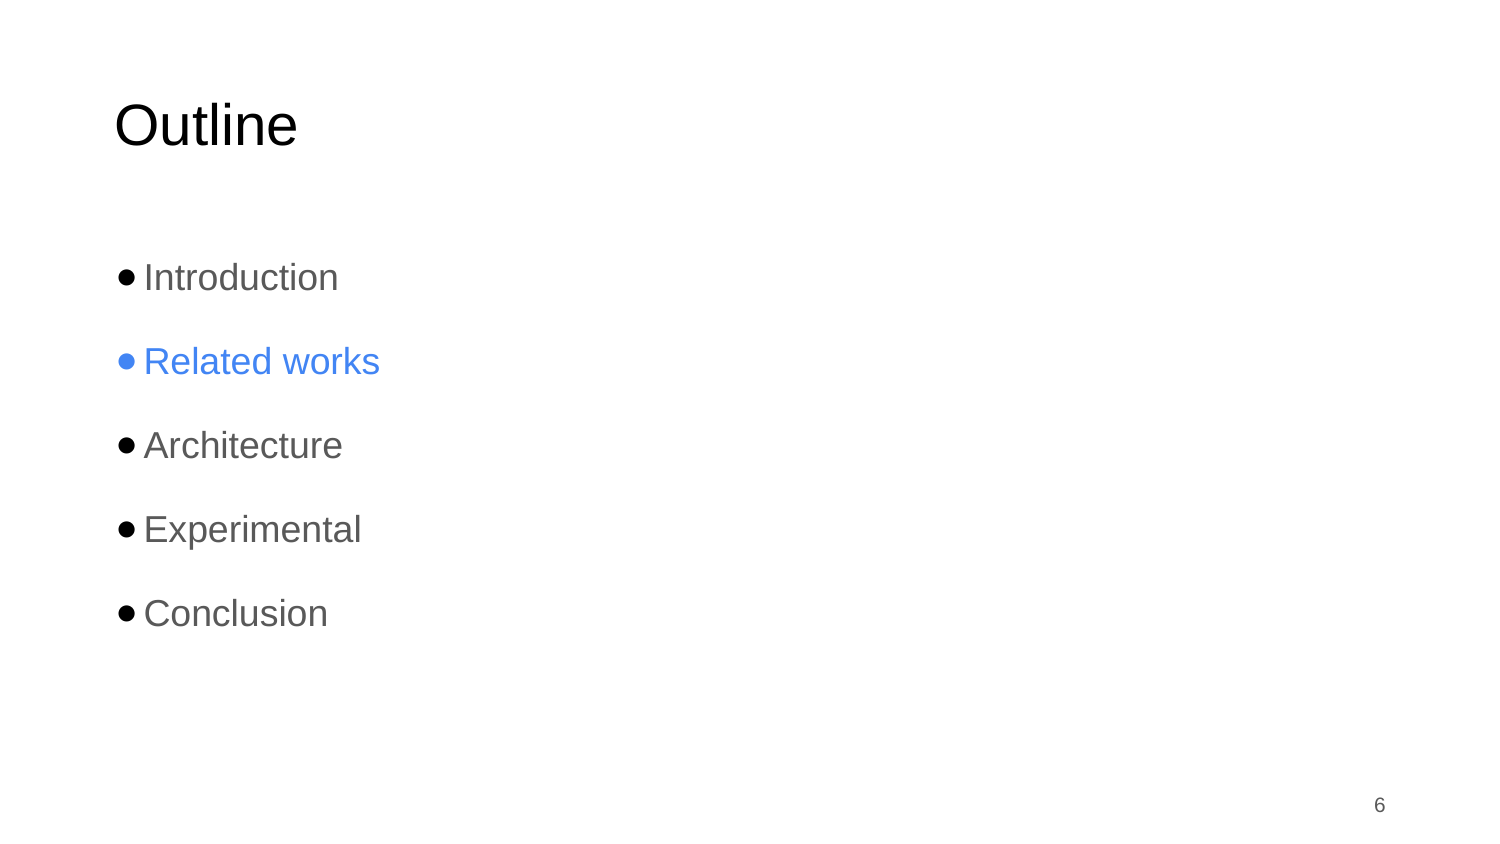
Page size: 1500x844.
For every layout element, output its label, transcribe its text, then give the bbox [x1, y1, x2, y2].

slide_number ‹#› [1059, 782, 1397, 827]
title Outline [103, 44, 1397, 208]
list Introduction Related works Architecture Experimental Conclusion [103, 224, 1397, 827]
